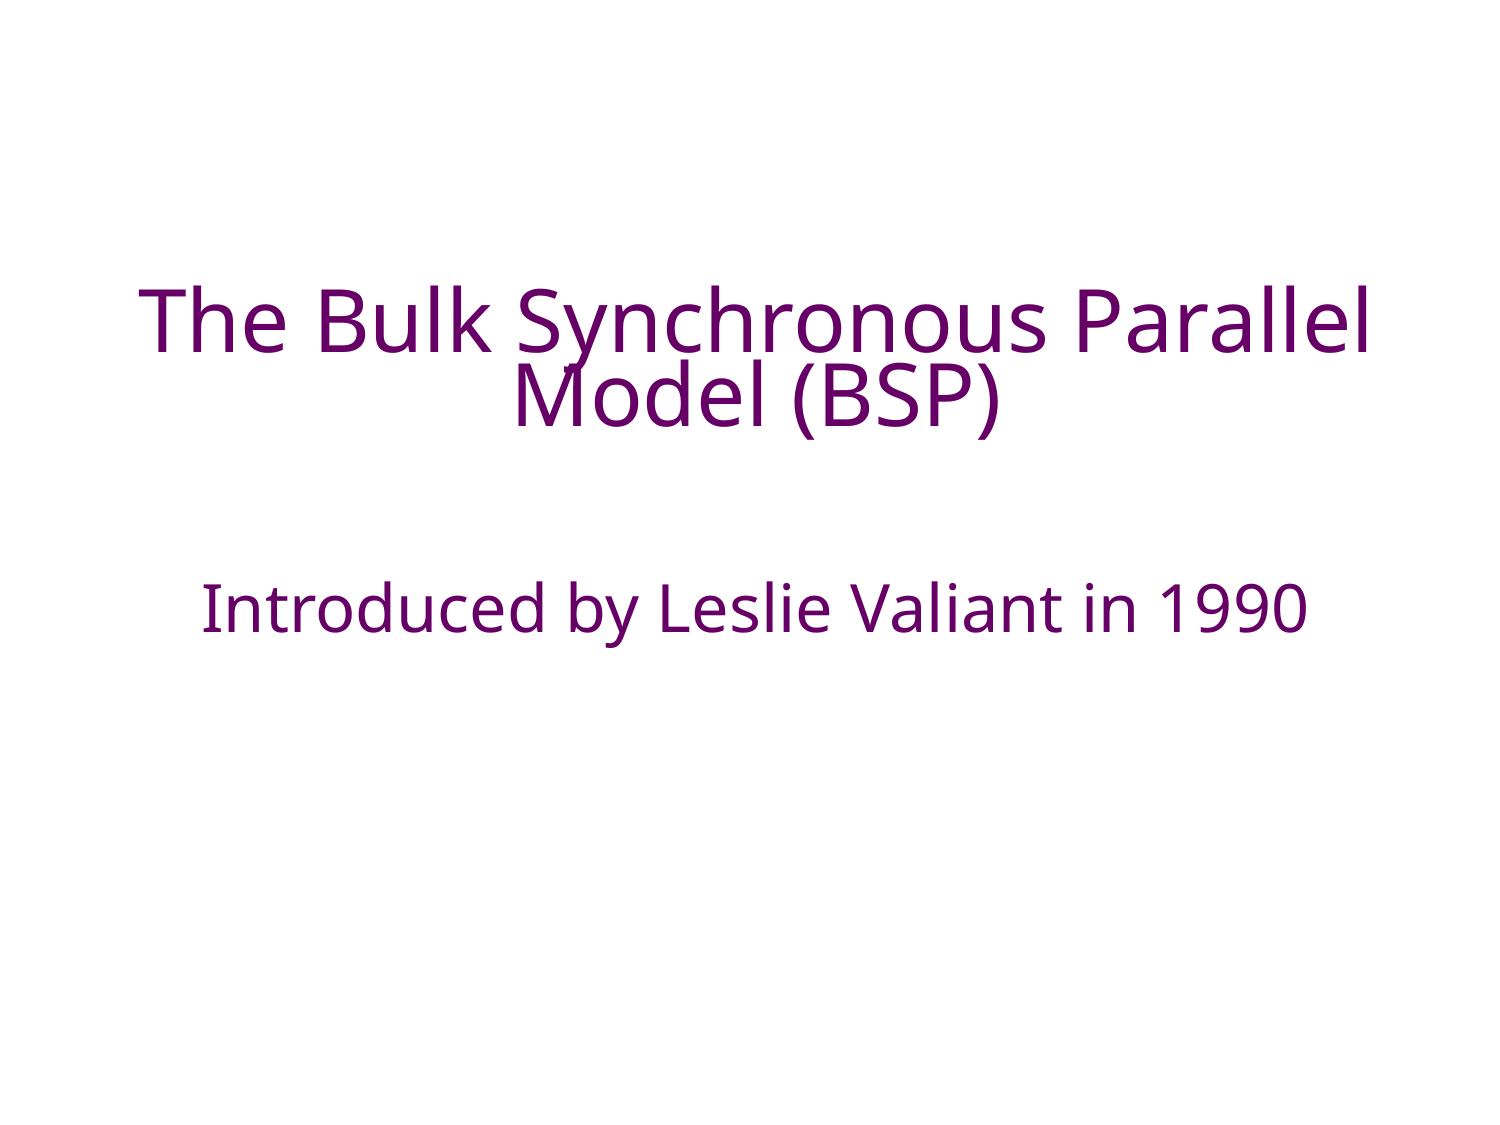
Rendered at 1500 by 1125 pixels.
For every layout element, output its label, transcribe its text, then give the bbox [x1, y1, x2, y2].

title The Bulk Synchronous Parallel Model (BSP) Introduced by Leslie Valiant in 1990 [62, 137, 1450, 800]
